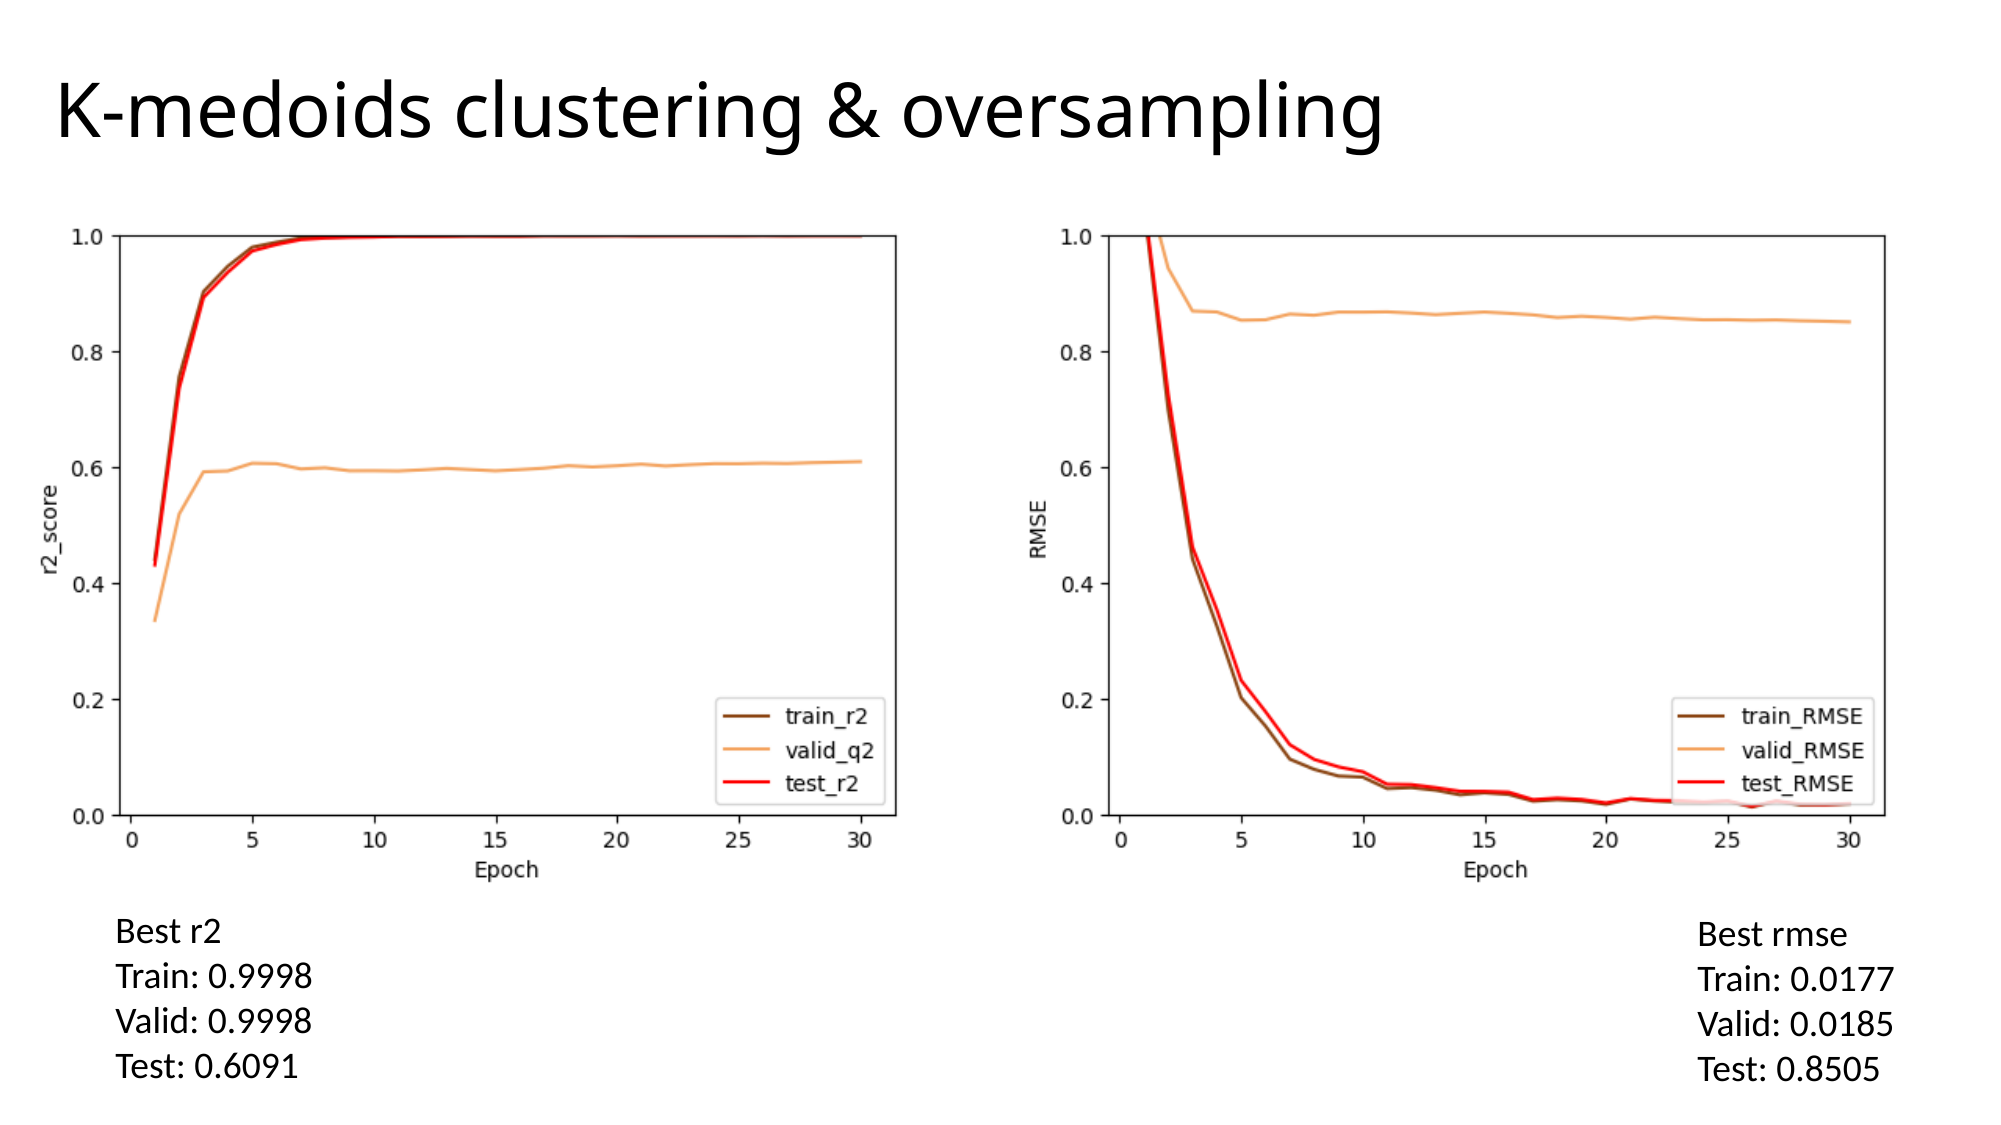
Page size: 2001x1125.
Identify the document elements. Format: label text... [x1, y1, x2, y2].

title K-medoids clustering & oversampling [39, 29, 1516, 196]
text_box Best rmse Train: 0.0177 Valid: 0.0185 Test: 0.8505 [1682, 901, 1926, 1097]
picture [24, 212, 911, 898]
picture [1013, 212, 1900, 898]
text_box Best r2 Train: 0.9998 Valid: 0.9998 Test: 0.6091 [100, 898, 343, 1094]
